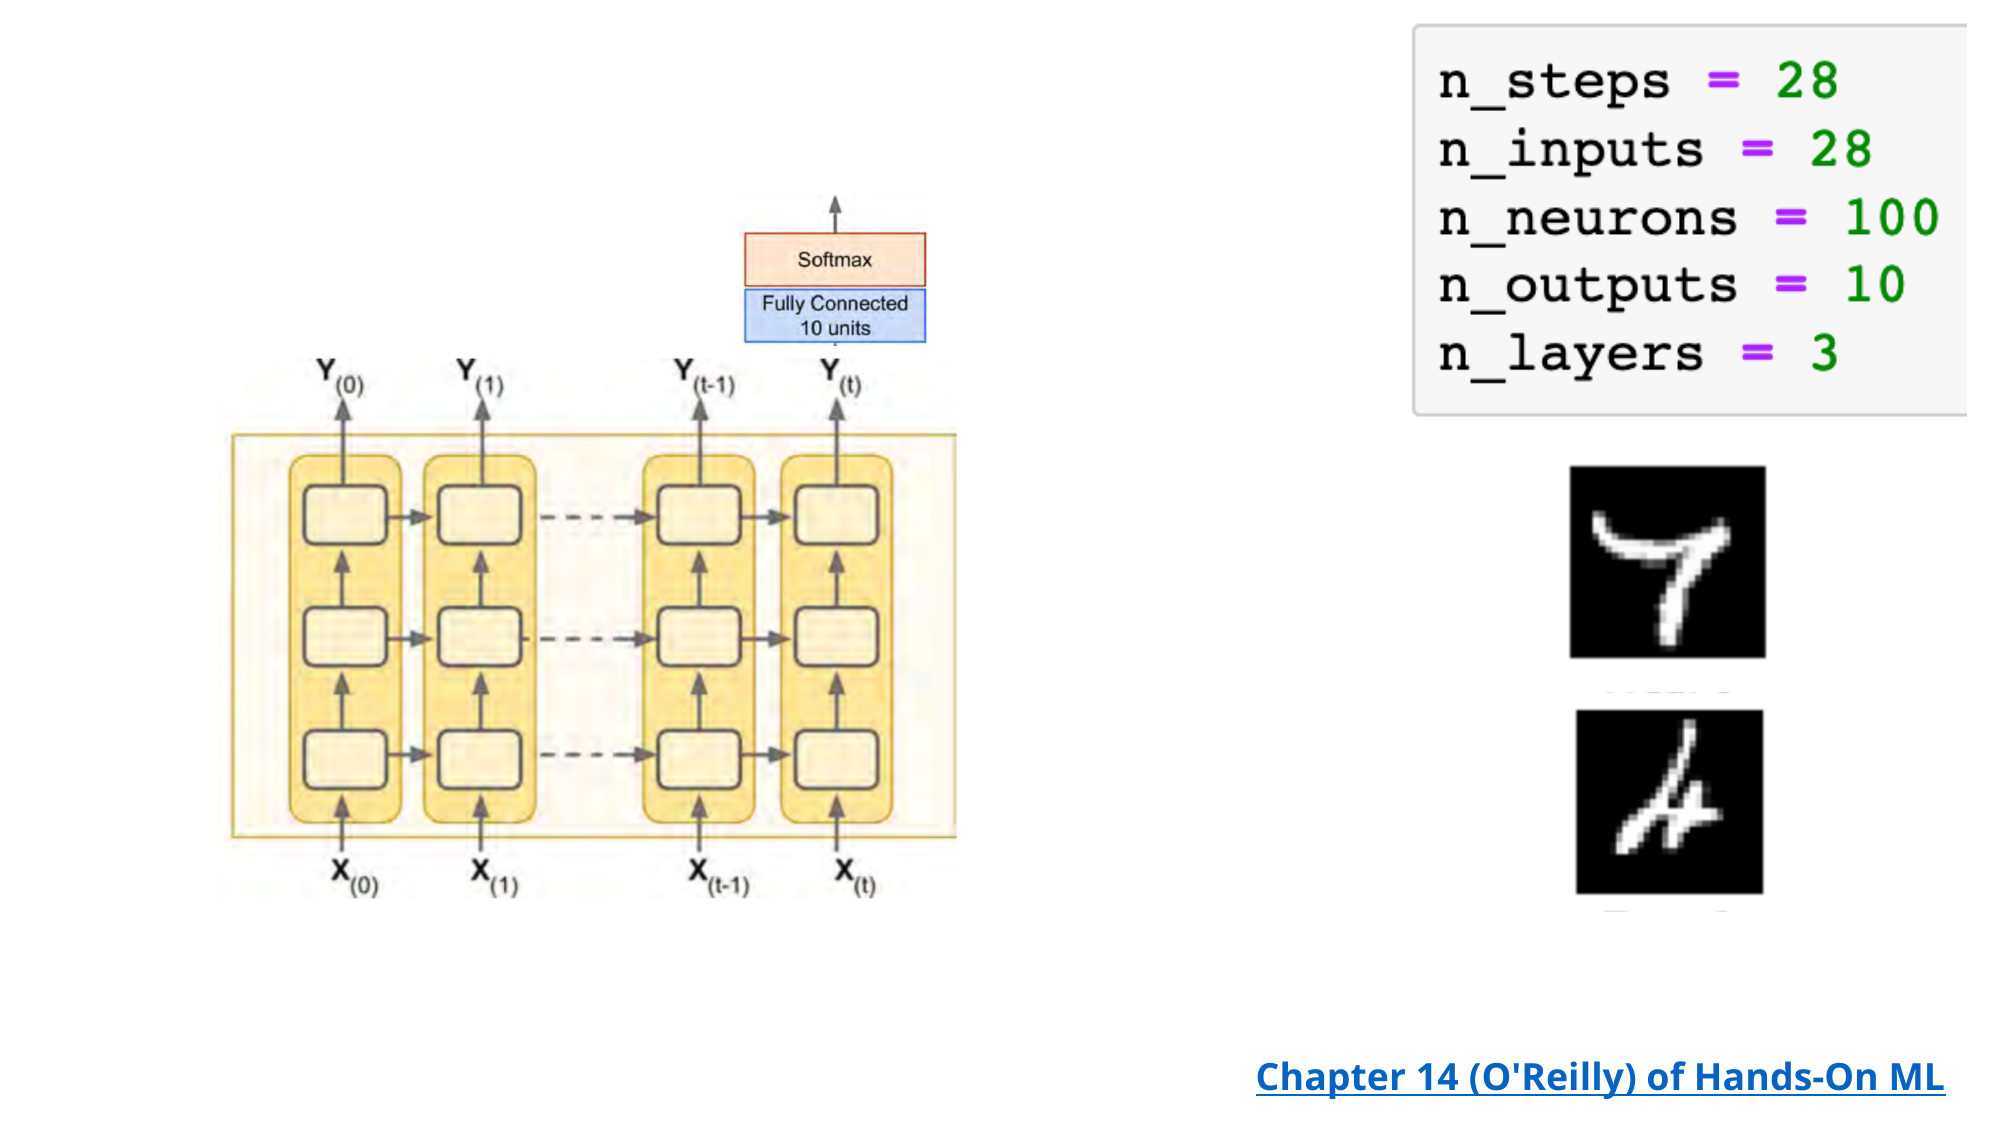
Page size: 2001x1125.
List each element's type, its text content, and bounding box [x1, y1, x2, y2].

picture [1561, 692, 1783, 912]
picture [1389, 0, 1967, 437]
picture [1549, 452, 1783, 675]
picture [215, 190, 975, 910]
text_box Chapter 14 (O'Reilly) of Hands-On ML [1240, 1045, 1961, 1112]
